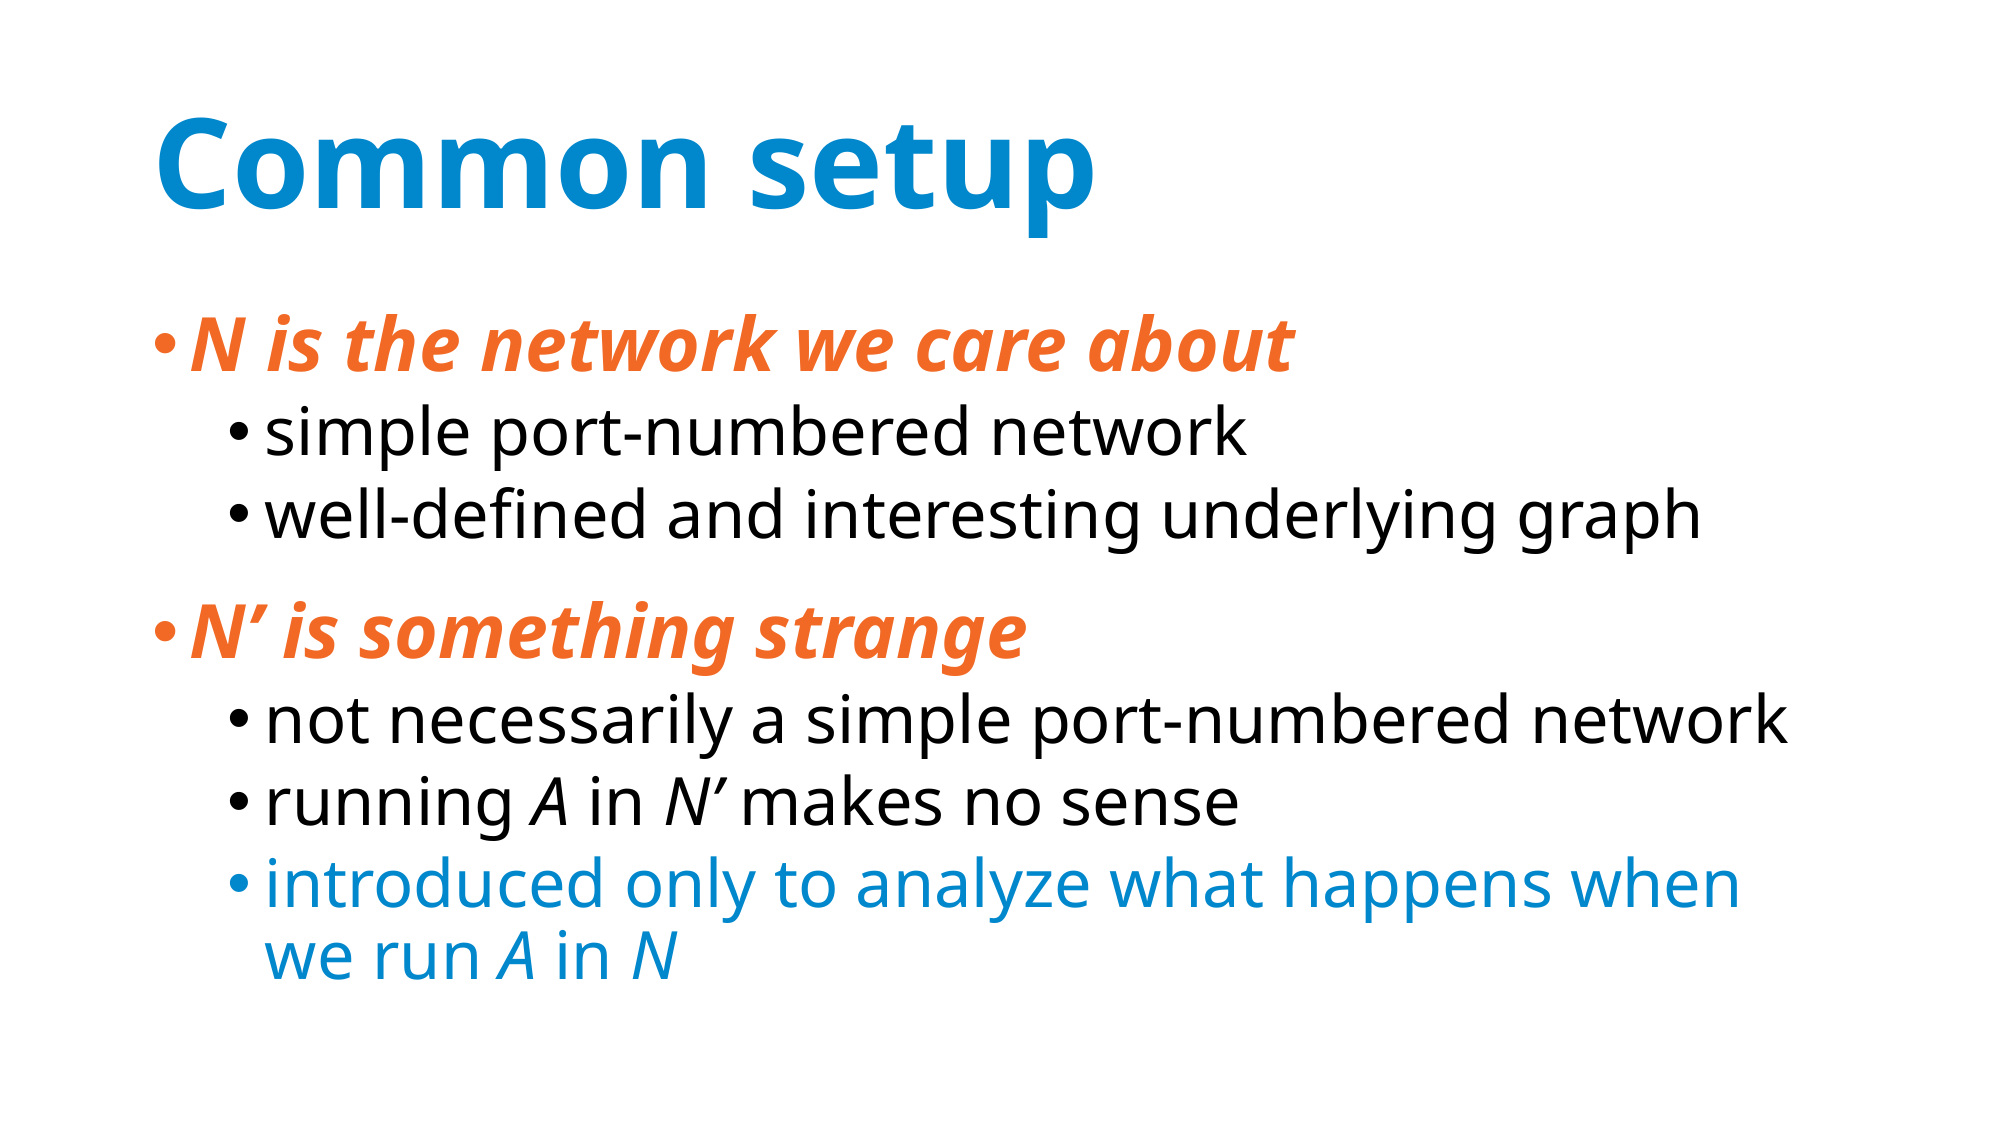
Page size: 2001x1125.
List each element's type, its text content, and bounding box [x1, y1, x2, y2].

title Common setup [137, 59, 1863, 278]
list N is the network we care about simple port-numbered network well-defined and interesting underlying graph N’ is something strange not necessarily a simple port-numbered network running A in N’ makes no sense introduced only to analyze what happens when we run A in N [137, 299, 1863, 1014]
